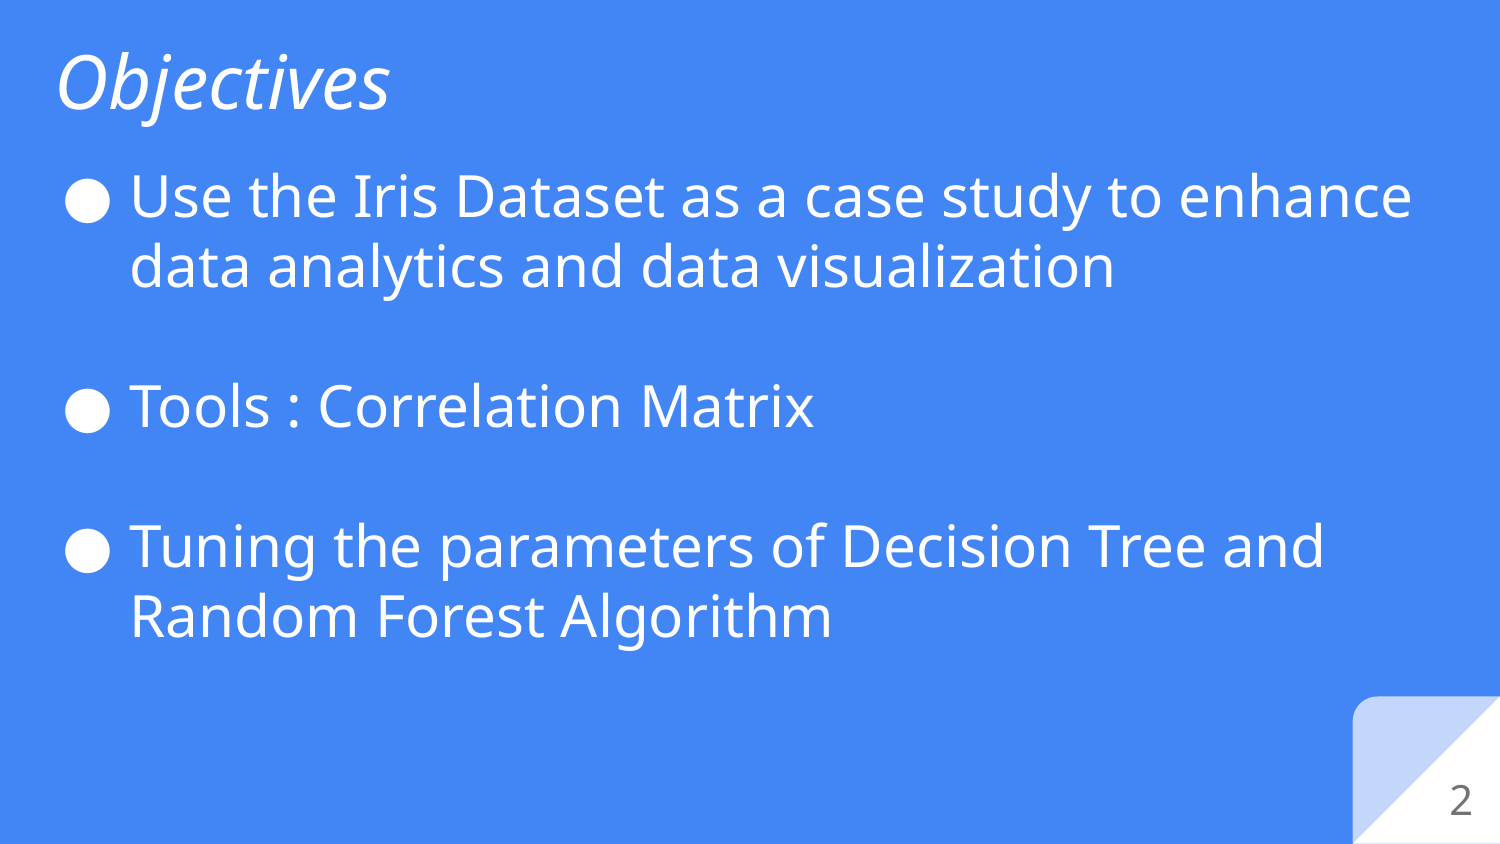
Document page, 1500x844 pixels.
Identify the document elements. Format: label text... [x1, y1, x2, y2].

title Objectives [39, 19, 783, 144]
slide_number ‹#› [1398, 770, 1489, 835]
text_box Use the Iris Dataset as a case study to enhance data analytics and data visualization Tools : Correlation Matrix Tuning the parameters of Decision Tree and Random Forest Algorithm [39, 144, 1457, 665]
